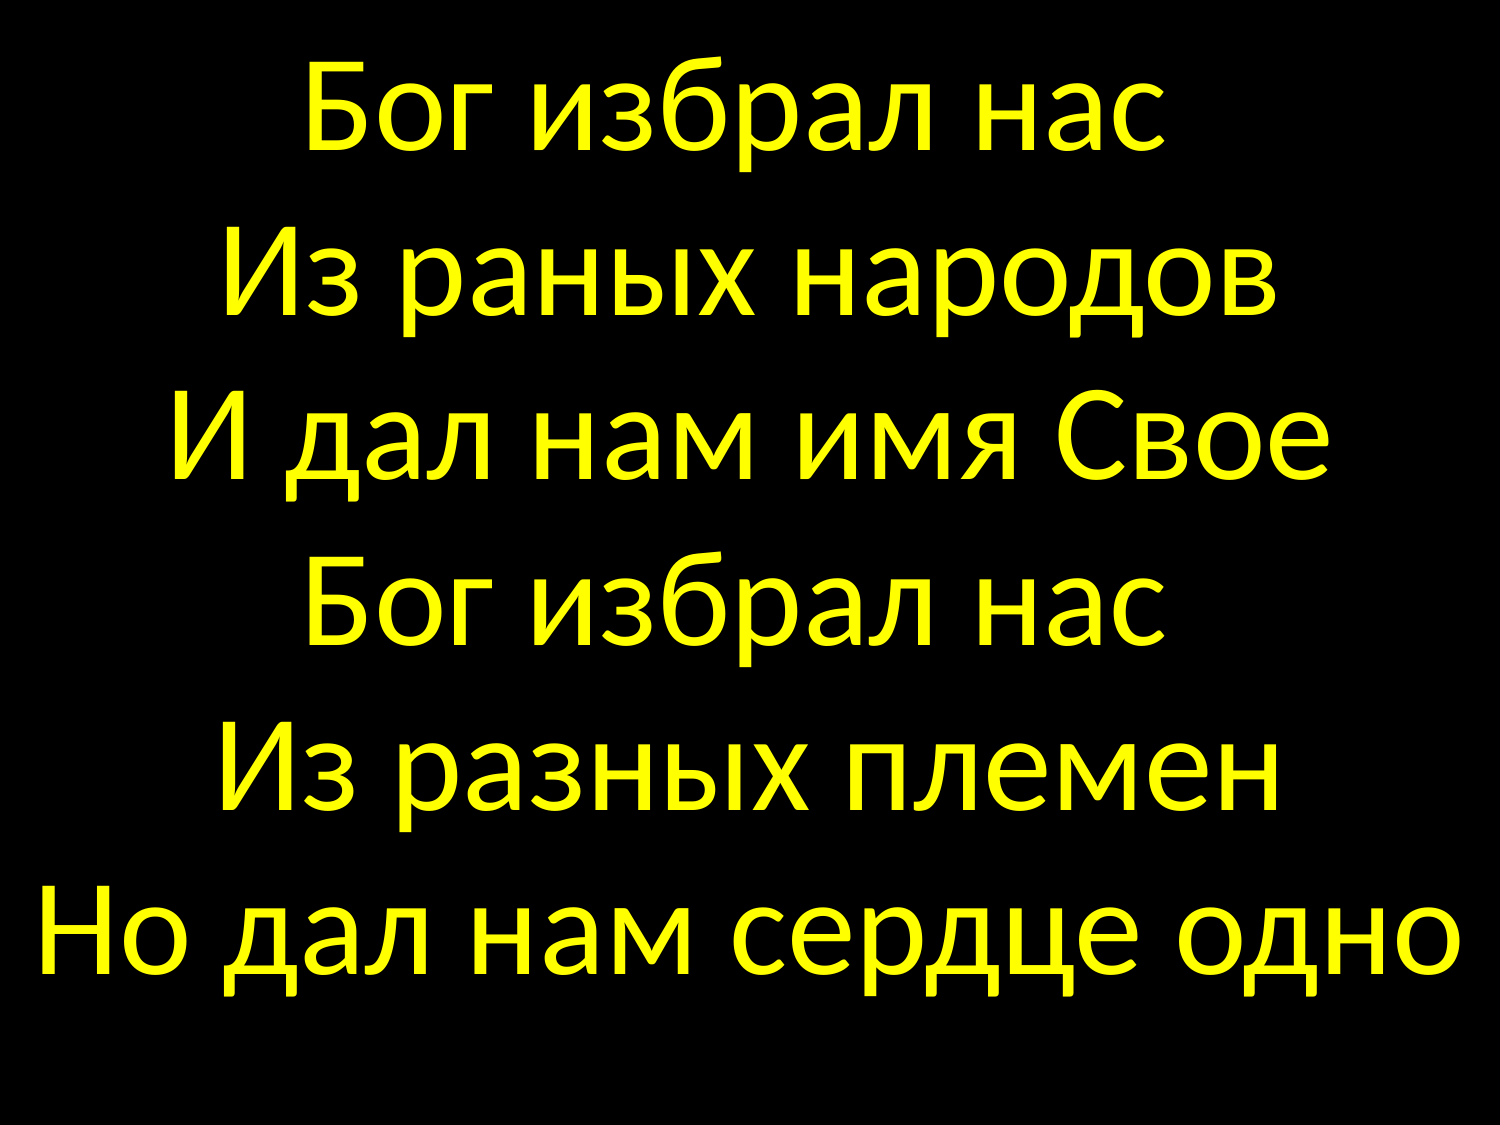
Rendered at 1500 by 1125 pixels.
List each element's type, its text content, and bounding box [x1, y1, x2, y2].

title Бог избрал нас Из раных народов И дал нам имя Свое Бог избрал нас Из разных племен Но дал нам сердце одно [0, 0, 1500, 1125]
